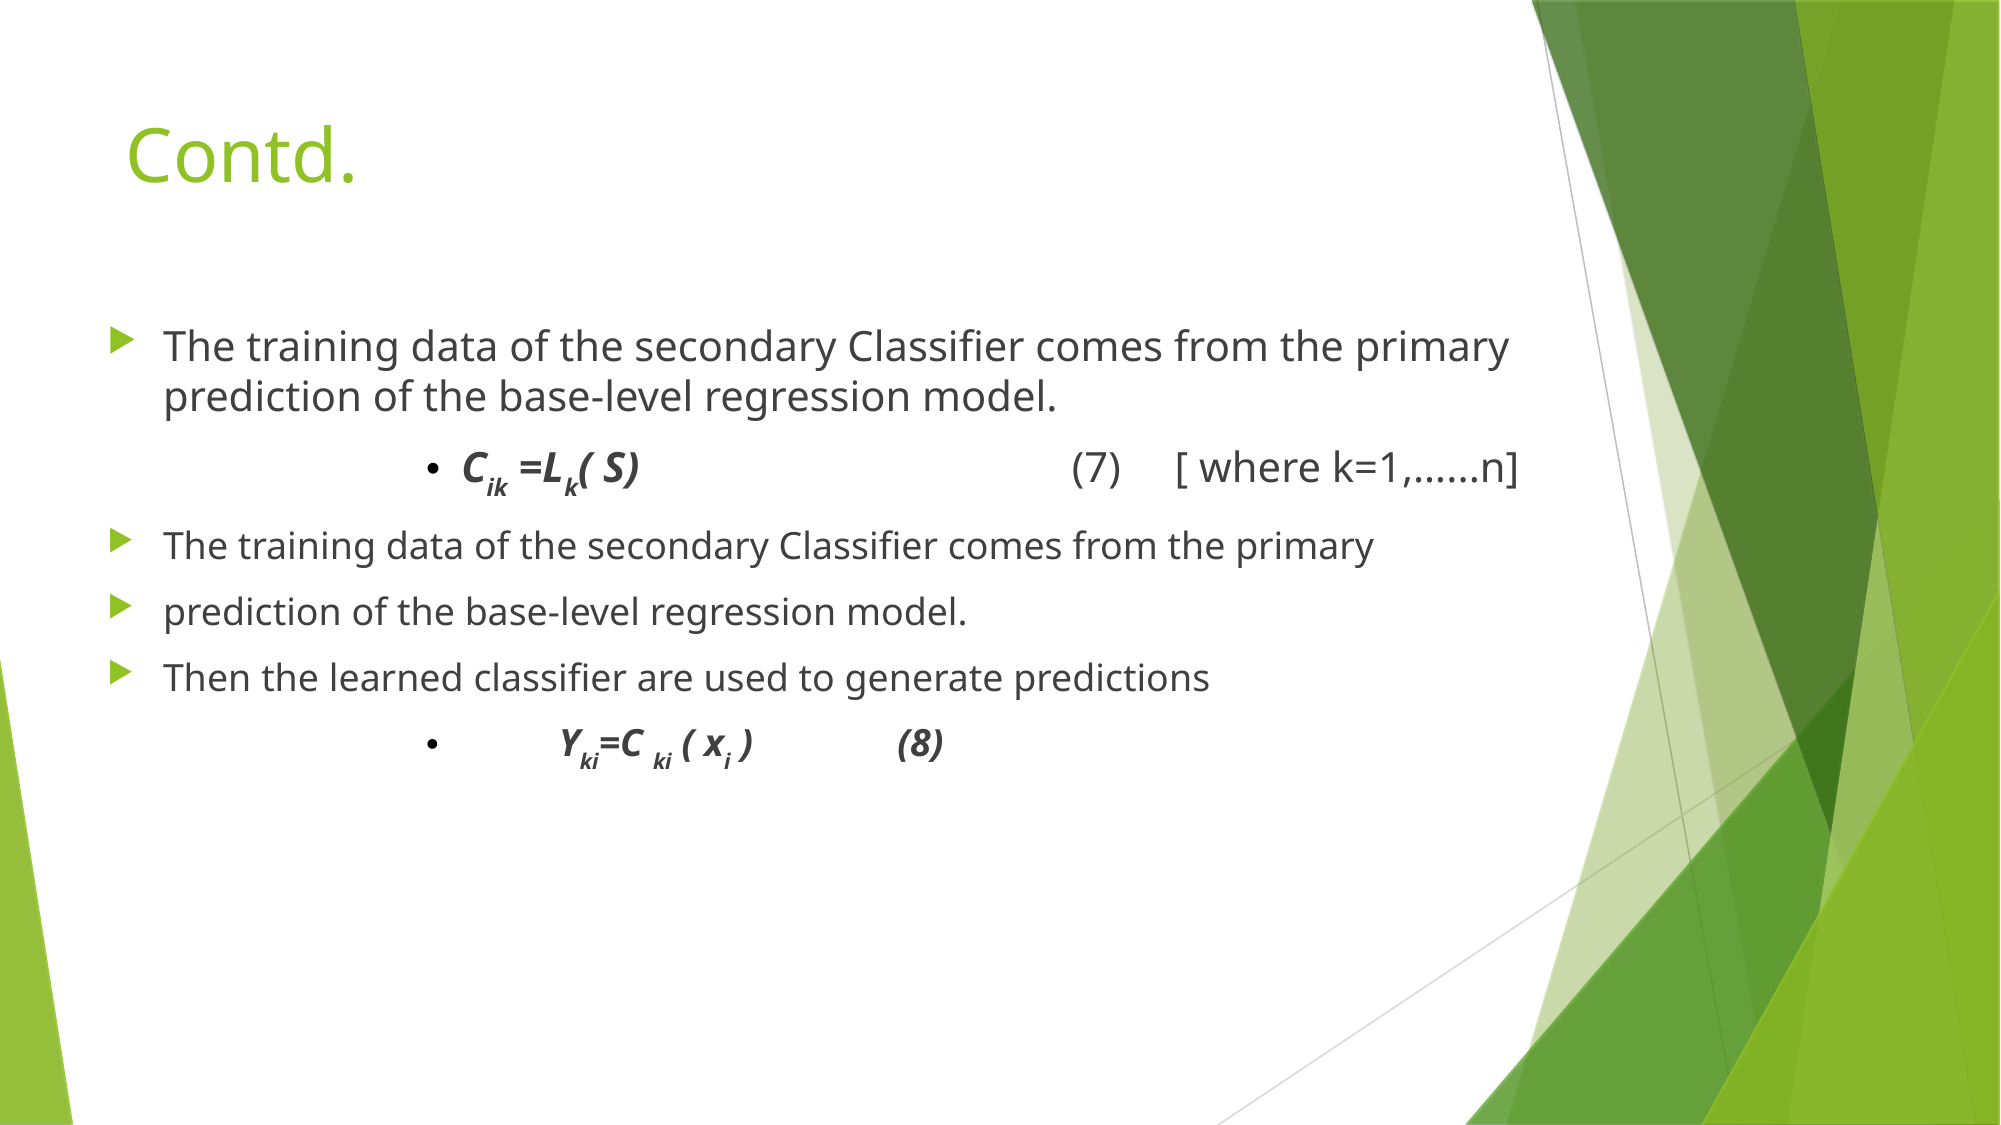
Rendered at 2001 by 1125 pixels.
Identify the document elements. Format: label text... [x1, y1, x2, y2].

text_box Contd. [111, 99, 1521, 246]
text_box The training data of the secondary Classifier comes from the primary prediction of the base-level regression model. Cik =Lk( S) (7) [ where k=1,…...n] The training data of the secondary Classifier comes from the primary prediction of the base-level regression model. Then the learned classifier are used to generate predictions Yki=C ki ( xi ) (8) [92, 246, 1637, 1067]
